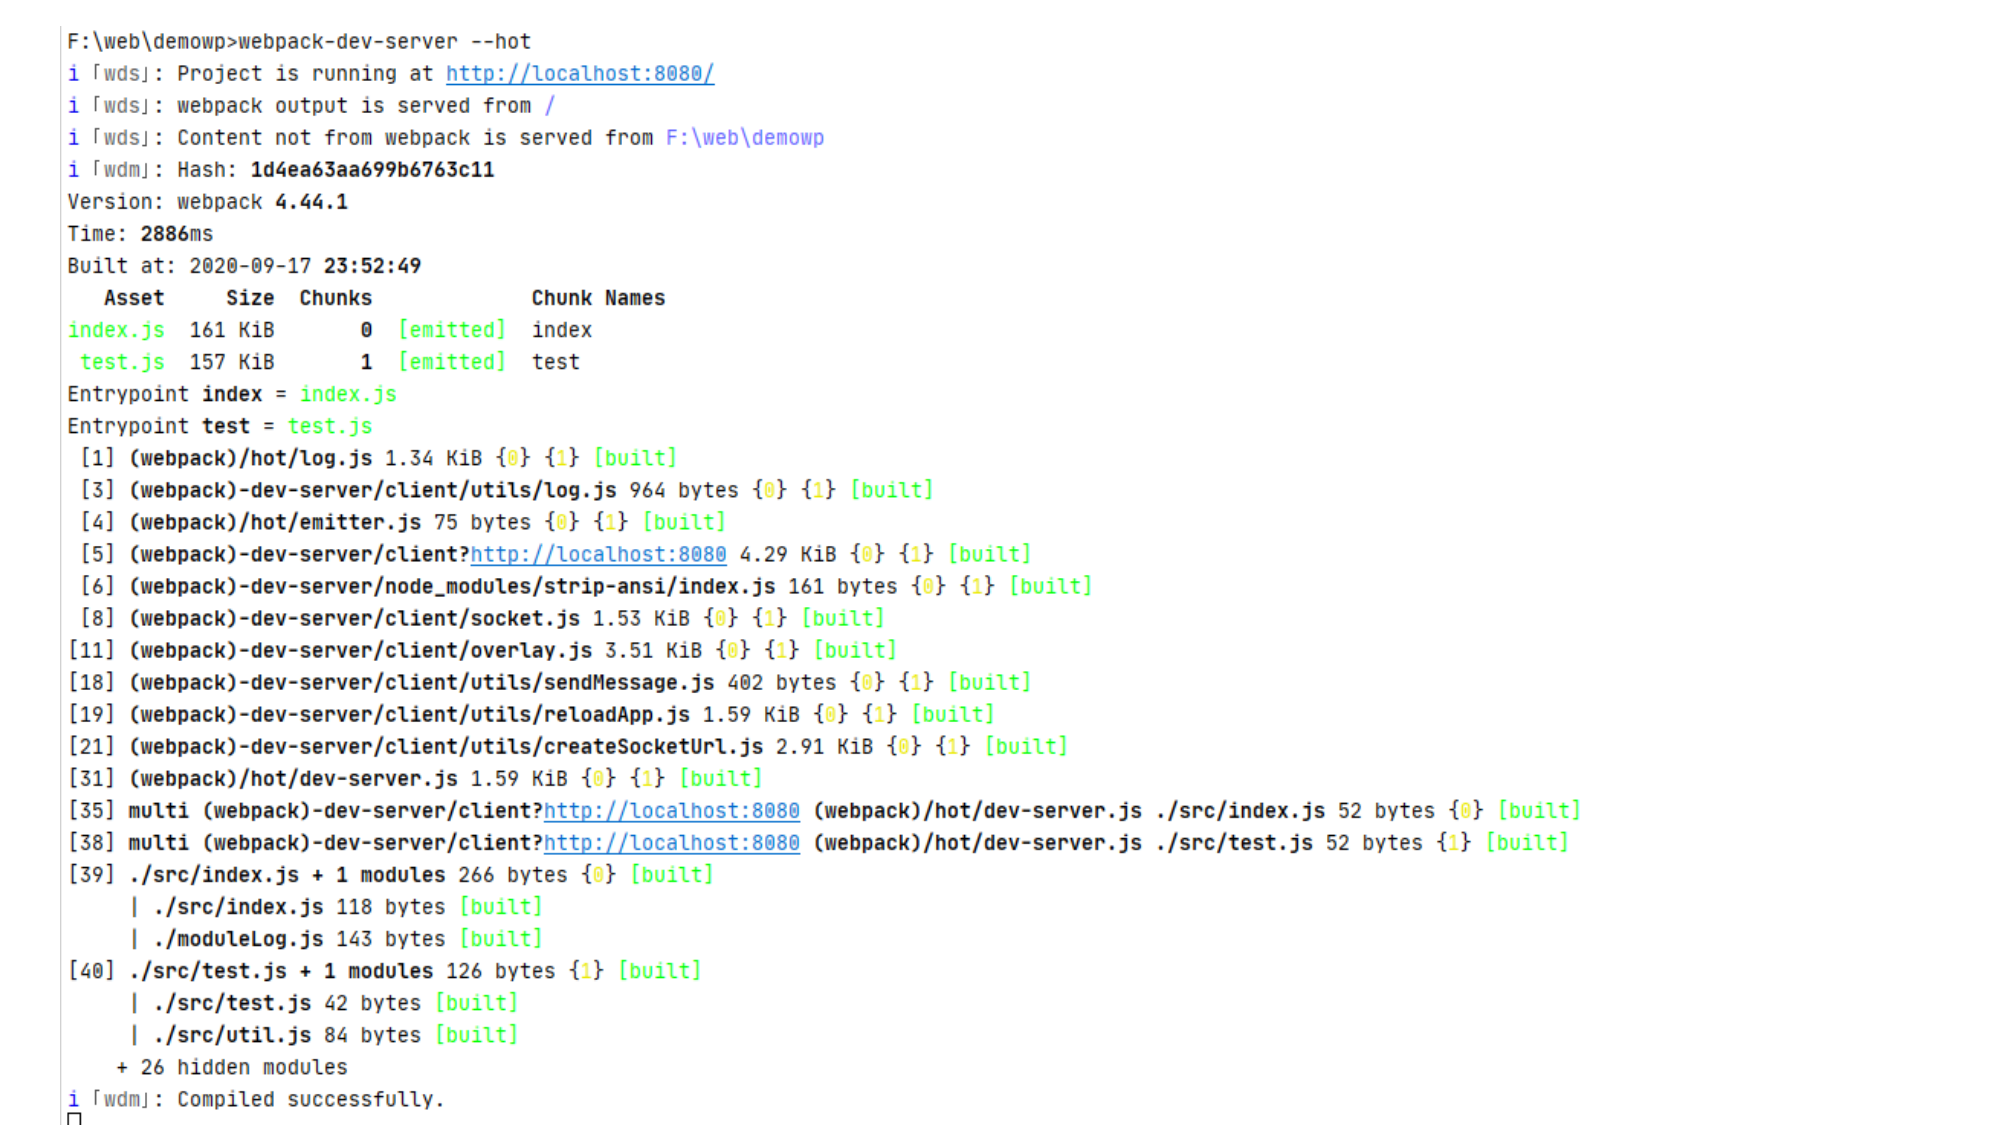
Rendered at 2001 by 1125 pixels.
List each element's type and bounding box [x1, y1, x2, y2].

picture [60, 26, 1691, 1125]
